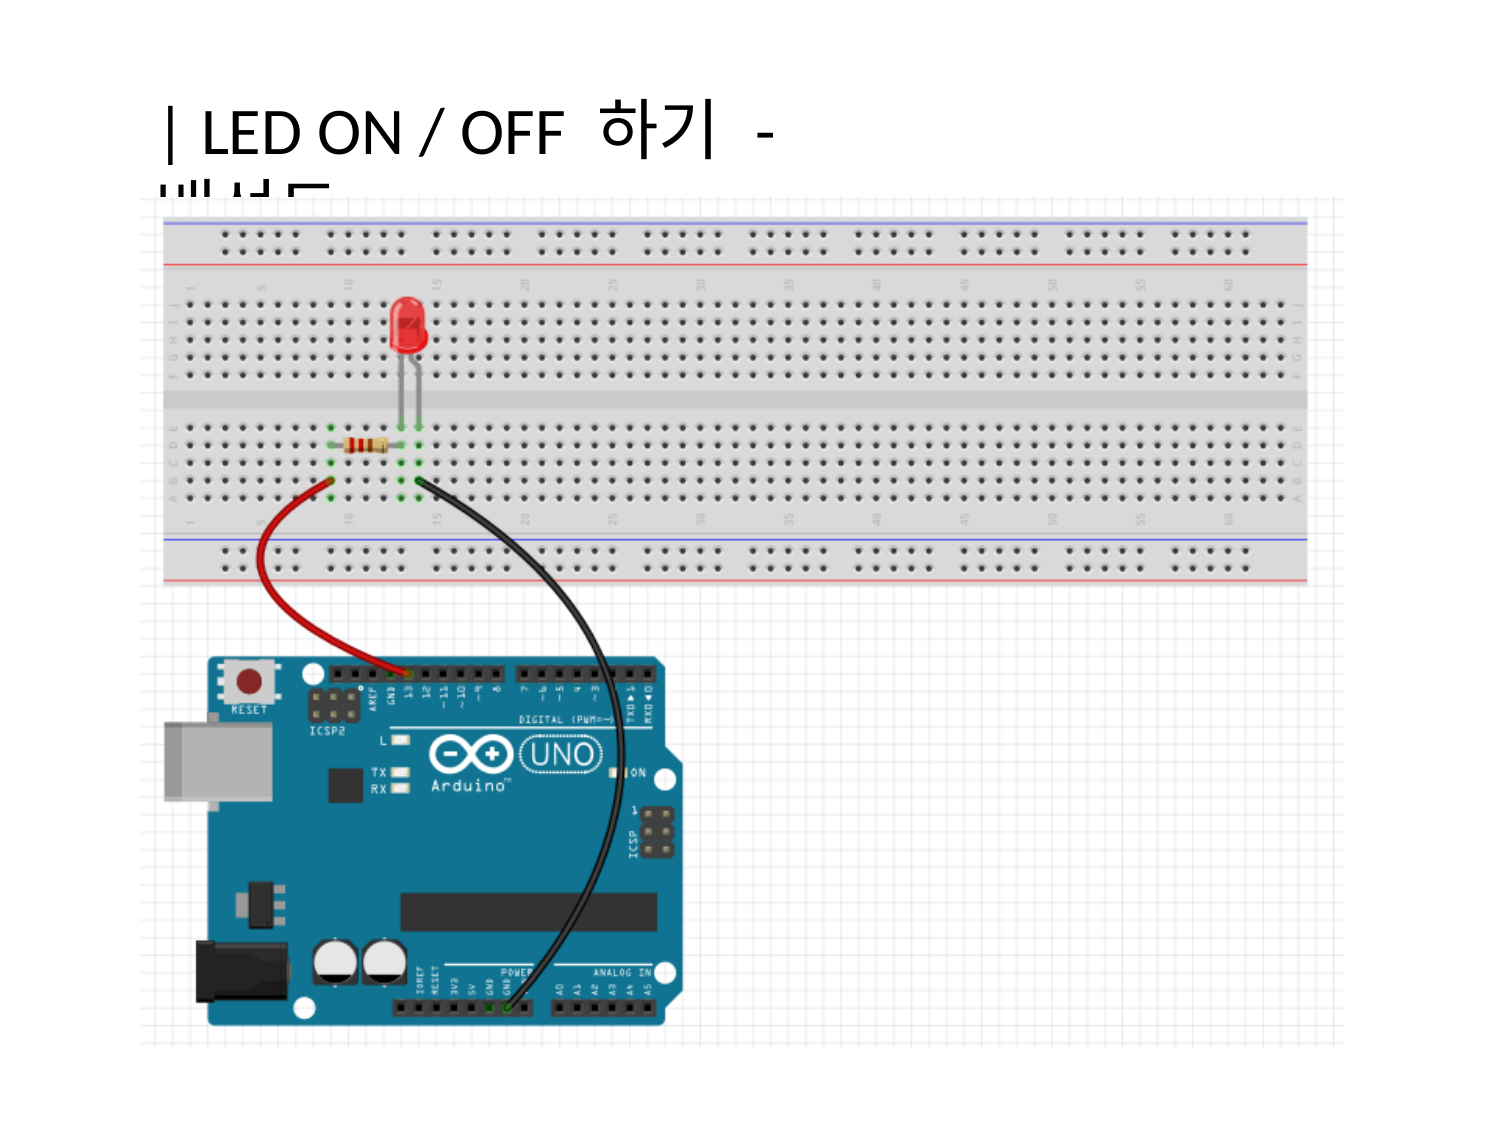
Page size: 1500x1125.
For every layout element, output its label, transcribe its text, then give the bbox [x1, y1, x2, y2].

picture [140, 197, 1344, 1048]
text_box | LED ON / OFF 하기 - 배선도 [140, 80, 984, 197]
